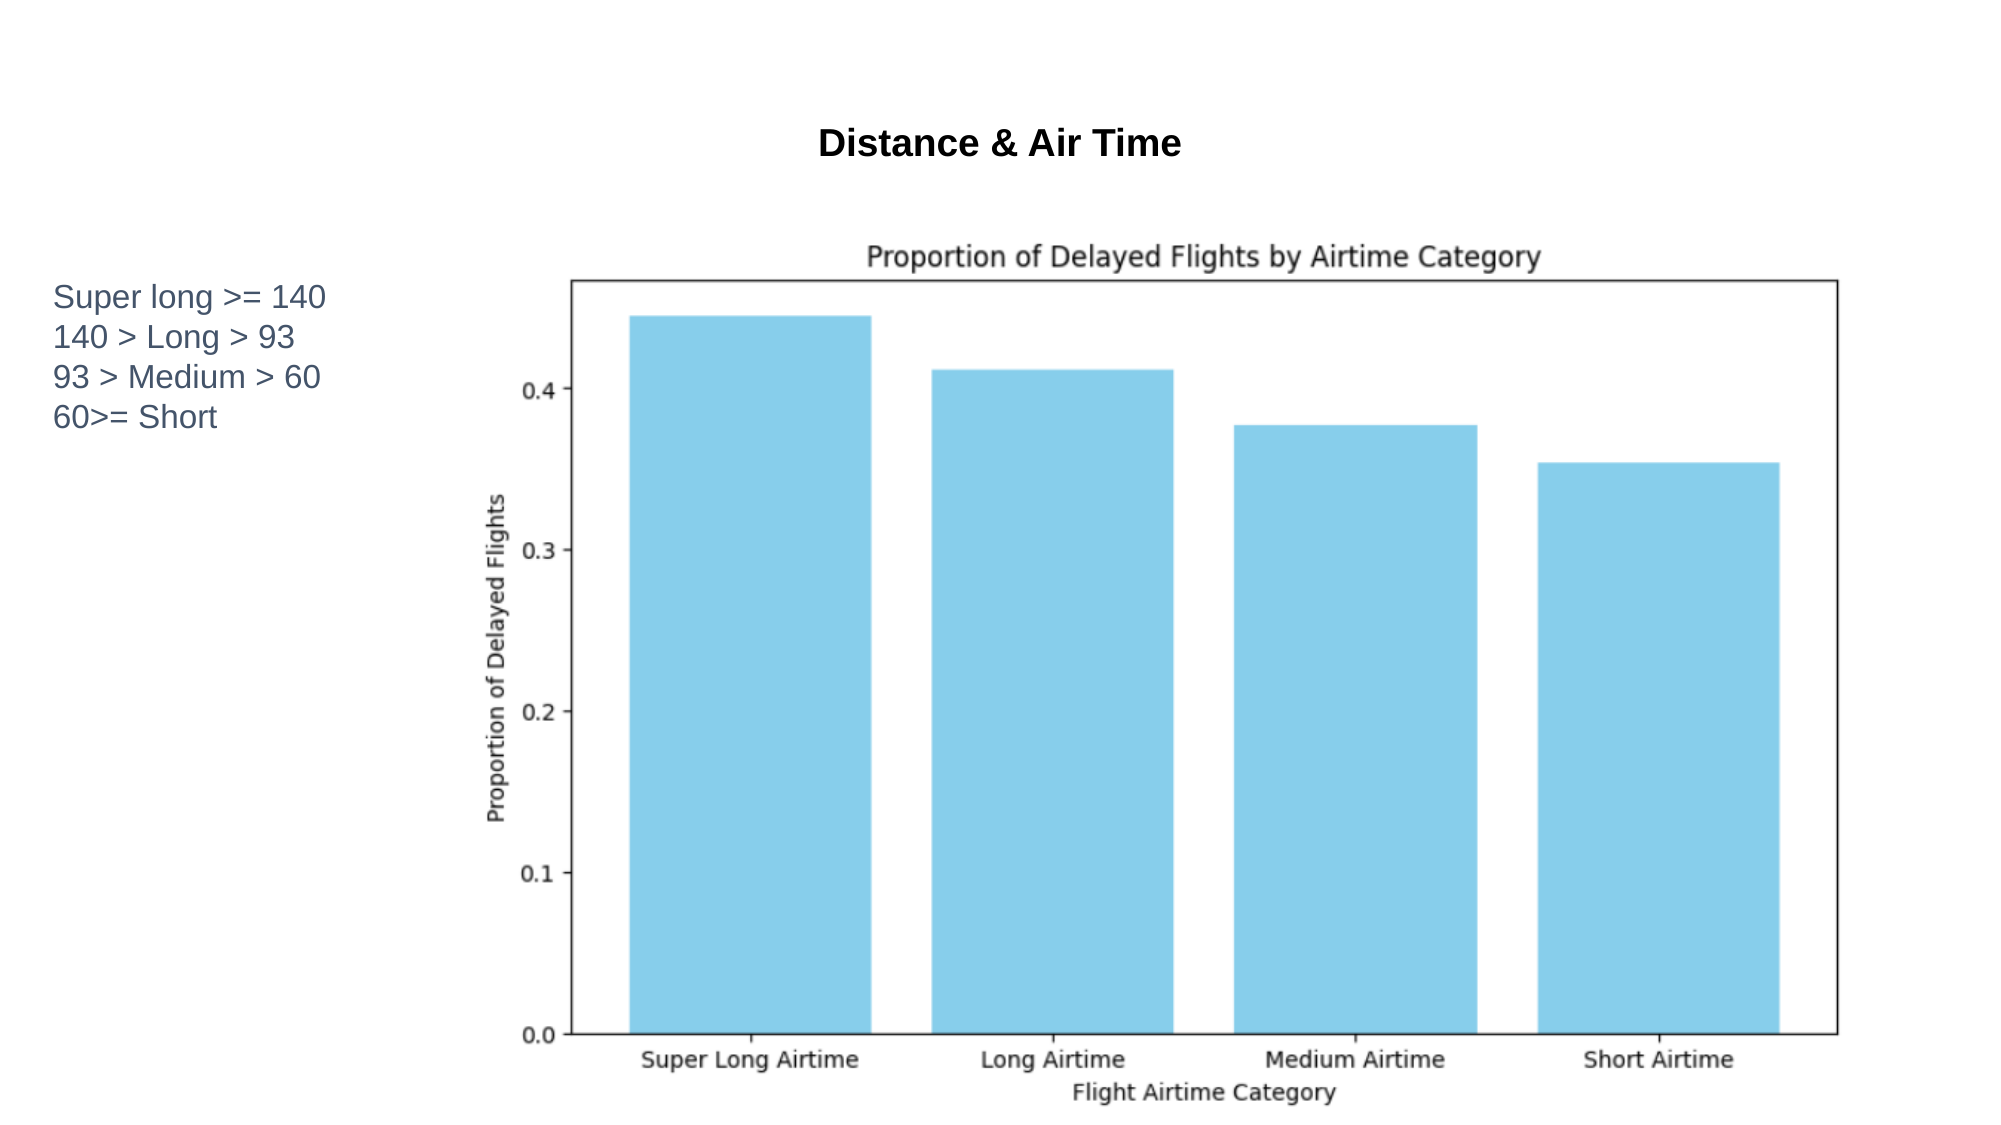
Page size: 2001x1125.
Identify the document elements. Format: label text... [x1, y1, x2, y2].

text_box Super long >= 140 140 > Long > 93 93 > Medium > 60 60>= Short [32, 254, 461, 482]
picture [461, 222, 1932, 1125]
title Distance & Air Time [68, 97, 1932, 223]
